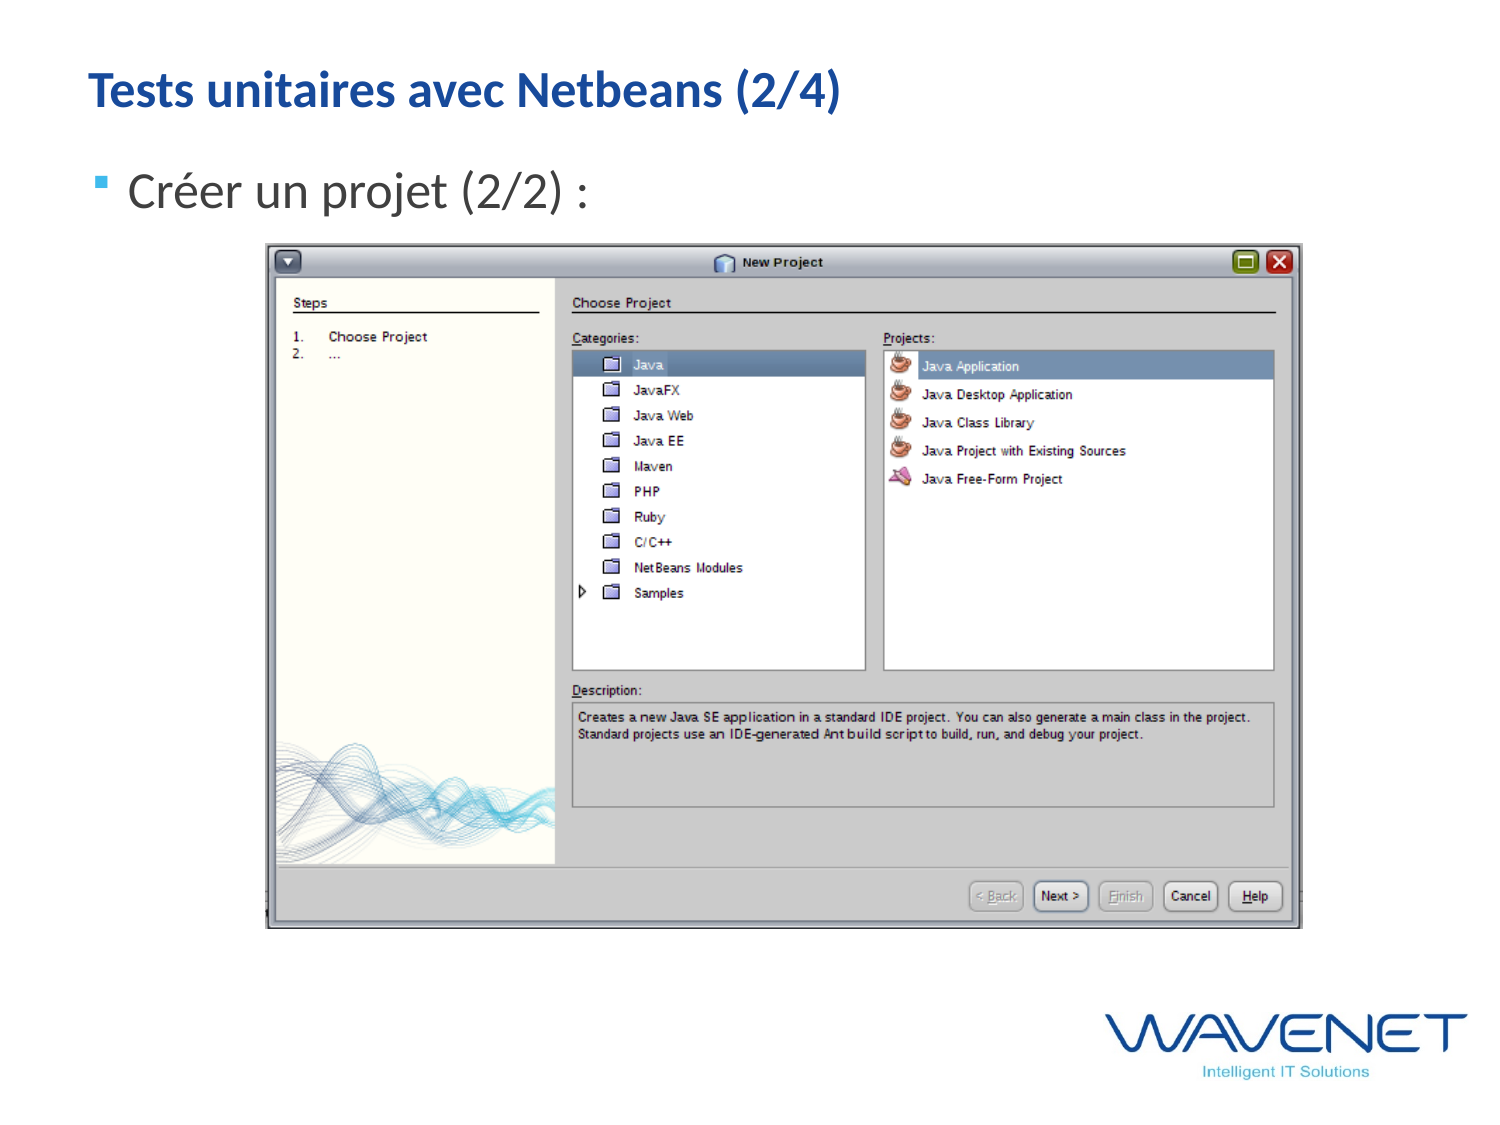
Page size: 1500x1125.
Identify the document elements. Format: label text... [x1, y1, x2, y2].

title Tests unitaires avec Netbeans (2/4) [72, 47, 1426, 145]
list Créer un projet (2/2) : [76, 148, 1428, 929]
picture [265, 243, 1303, 929]
picture [1103, 1012, 1469, 1081]
